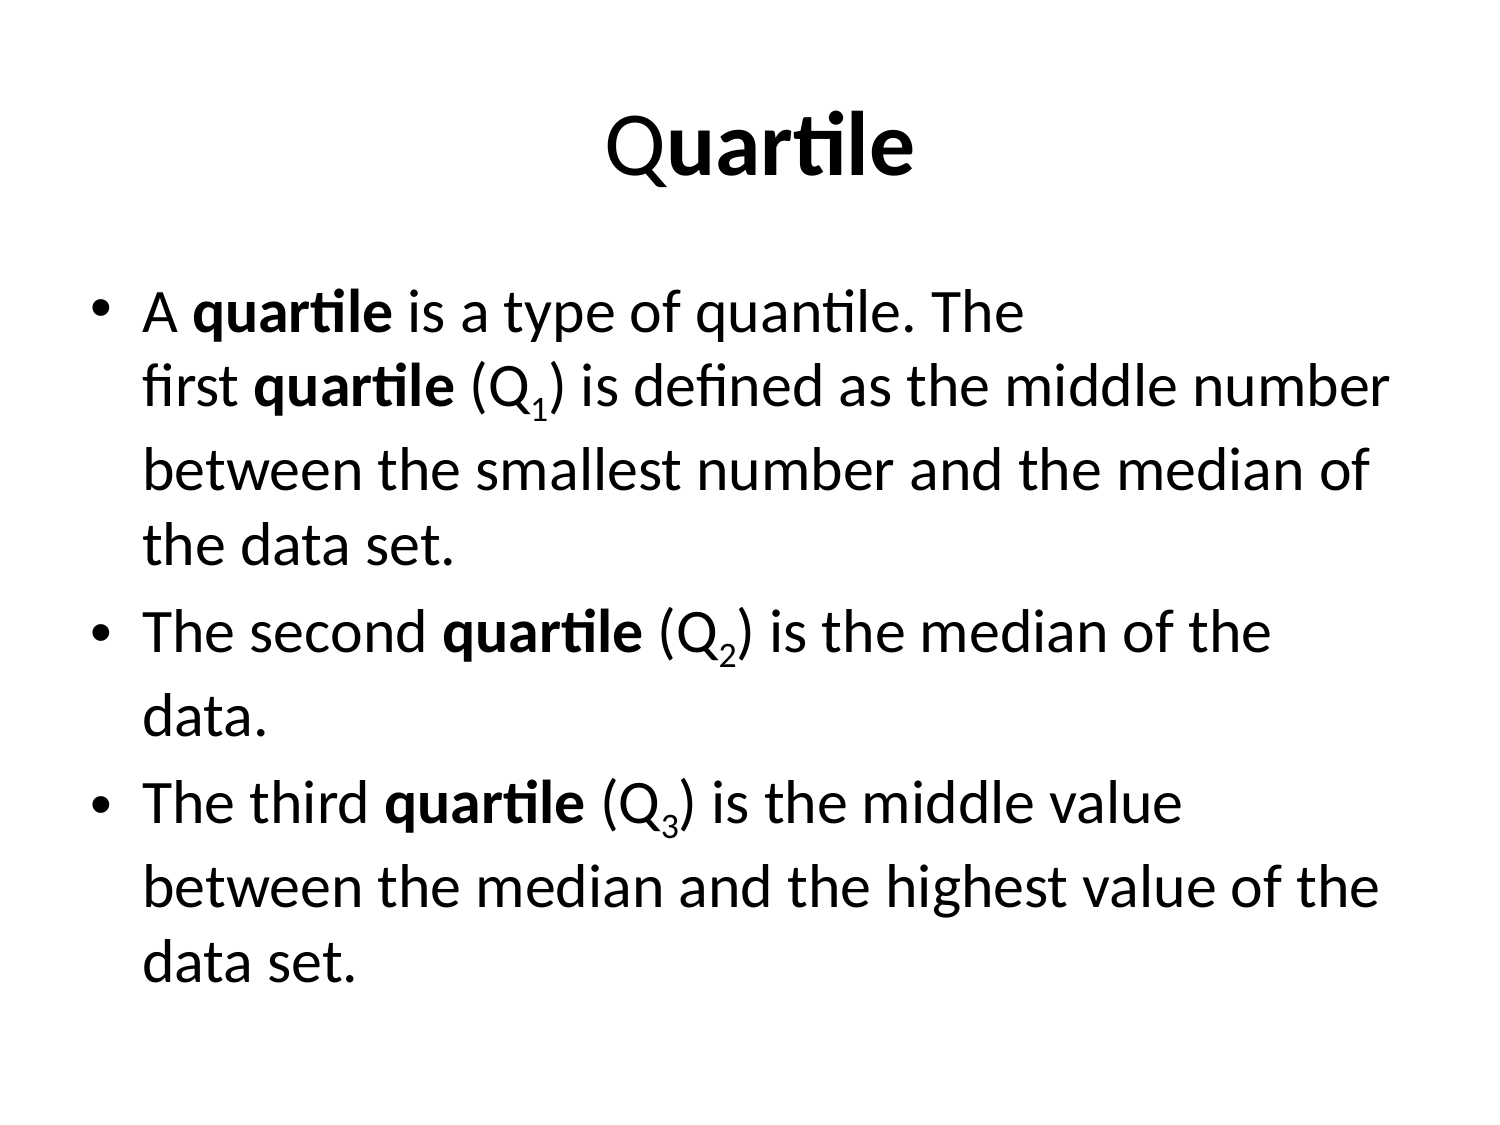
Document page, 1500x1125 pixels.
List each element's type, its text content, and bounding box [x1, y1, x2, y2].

list A quartile is a type of quantile. The first quartile (Q1) is defined as the middle number between the smallest number and the median of the data set. The second quartile (Q2) is the median of the data. The third quartile (Q3) is the middle value between the median and the highest value of the data set. [75, 262, 1425, 1005]
title Quartile [75, 45, 1425, 233]
